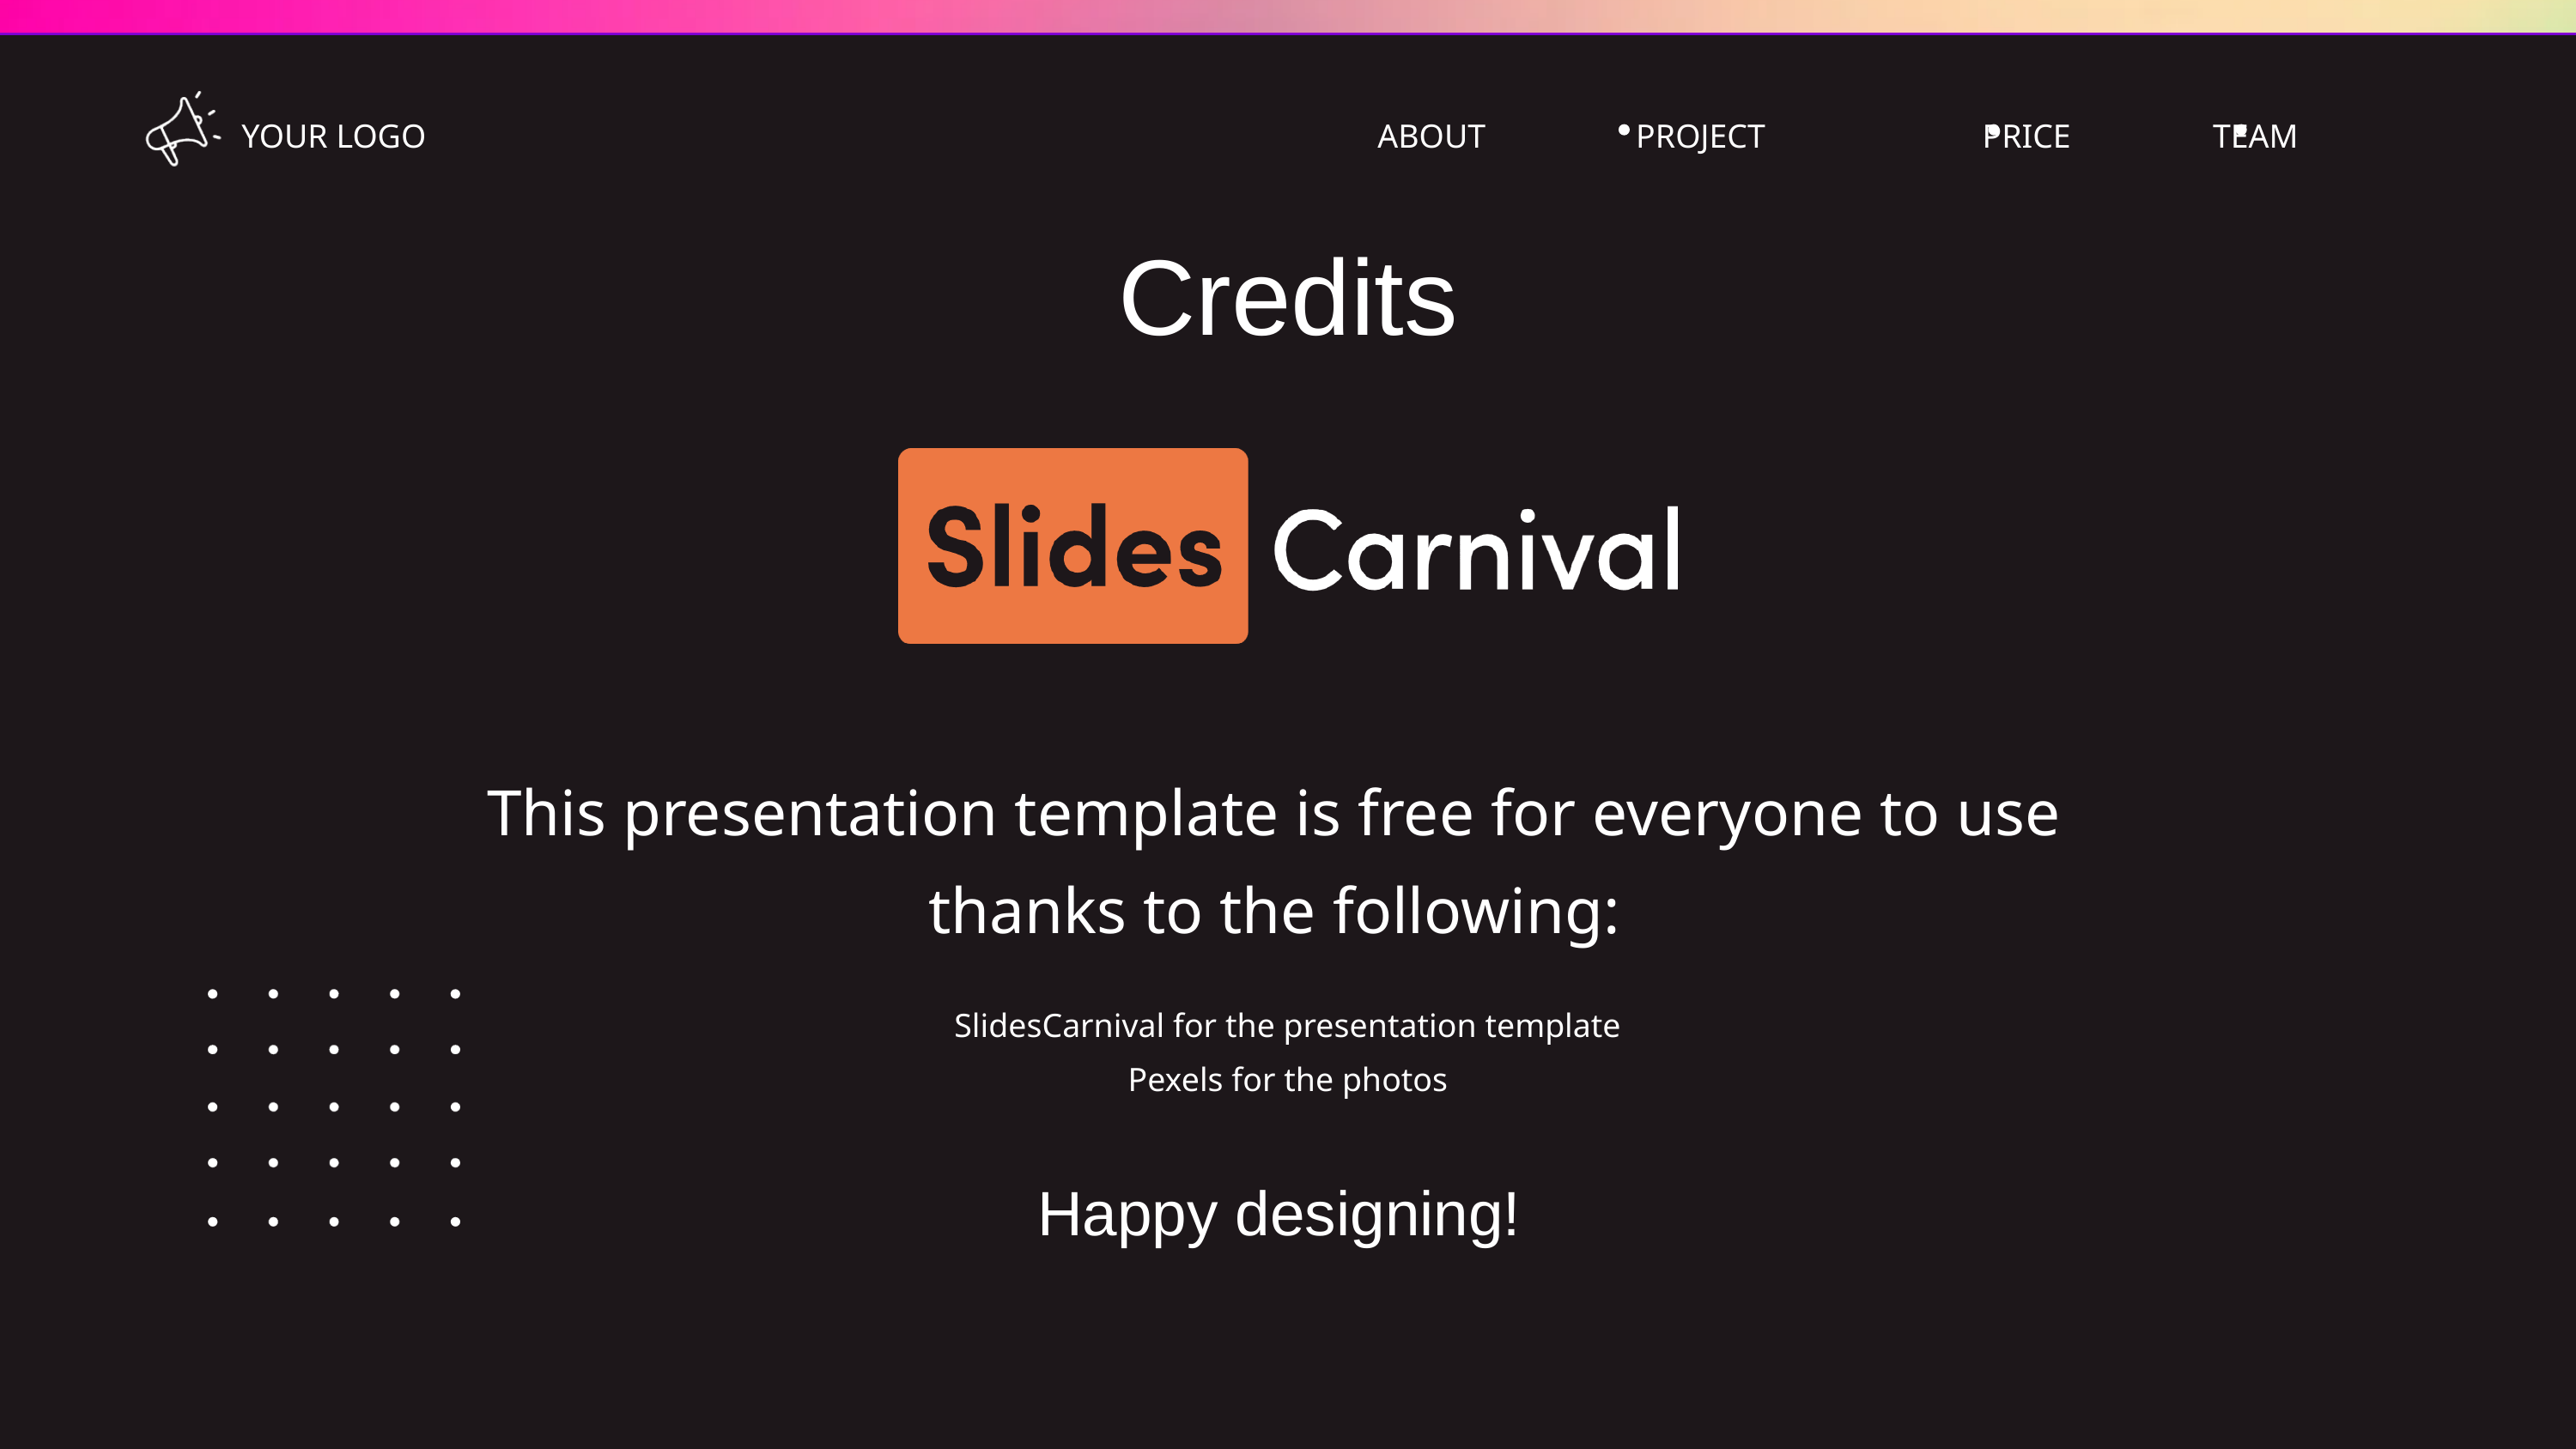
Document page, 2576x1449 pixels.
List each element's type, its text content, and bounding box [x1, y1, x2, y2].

text_box Happy designing! [397, 1150, 2179, 1249]
text_box [0, 0, 2576, 33]
picture [208, 989, 460, 1227]
picture [144, 91, 222, 167]
text_box SlidesCarnival for the presentation template Pexels for the photos [461, 989, 2179, 1098]
picture [897, 448, 1678, 645]
text_box This presentation template is free for everyone to use thanks to the following: [442, 750, 2107, 947]
text_box Credits [744, 202, 1832, 357]
